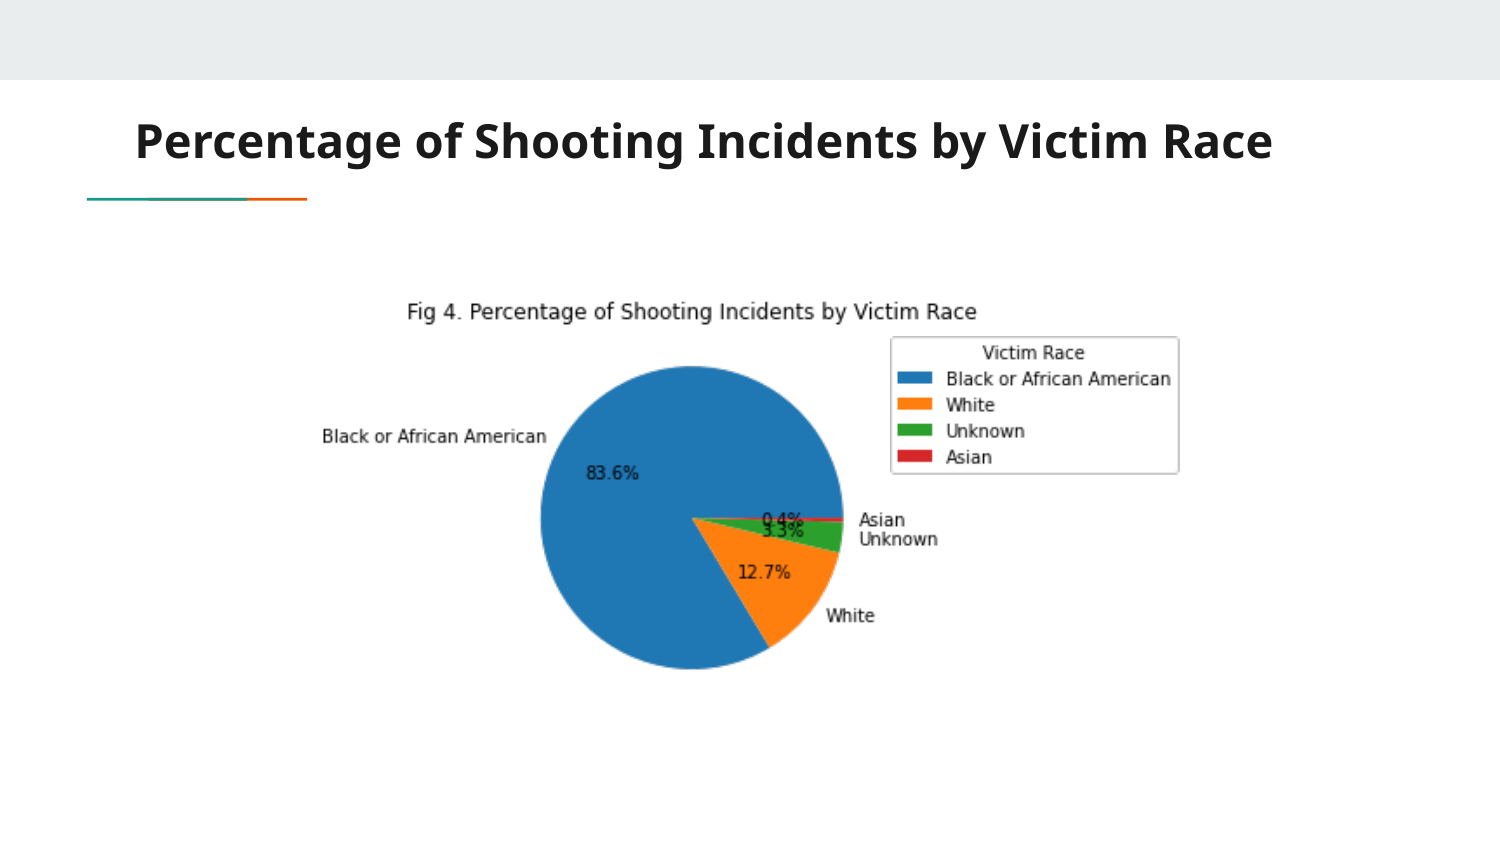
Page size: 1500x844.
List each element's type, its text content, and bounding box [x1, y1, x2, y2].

picture [310, 290, 1190, 721]
title Percentage of Shooting Incidents by Victim Race [119, 96, 1381, 185]
